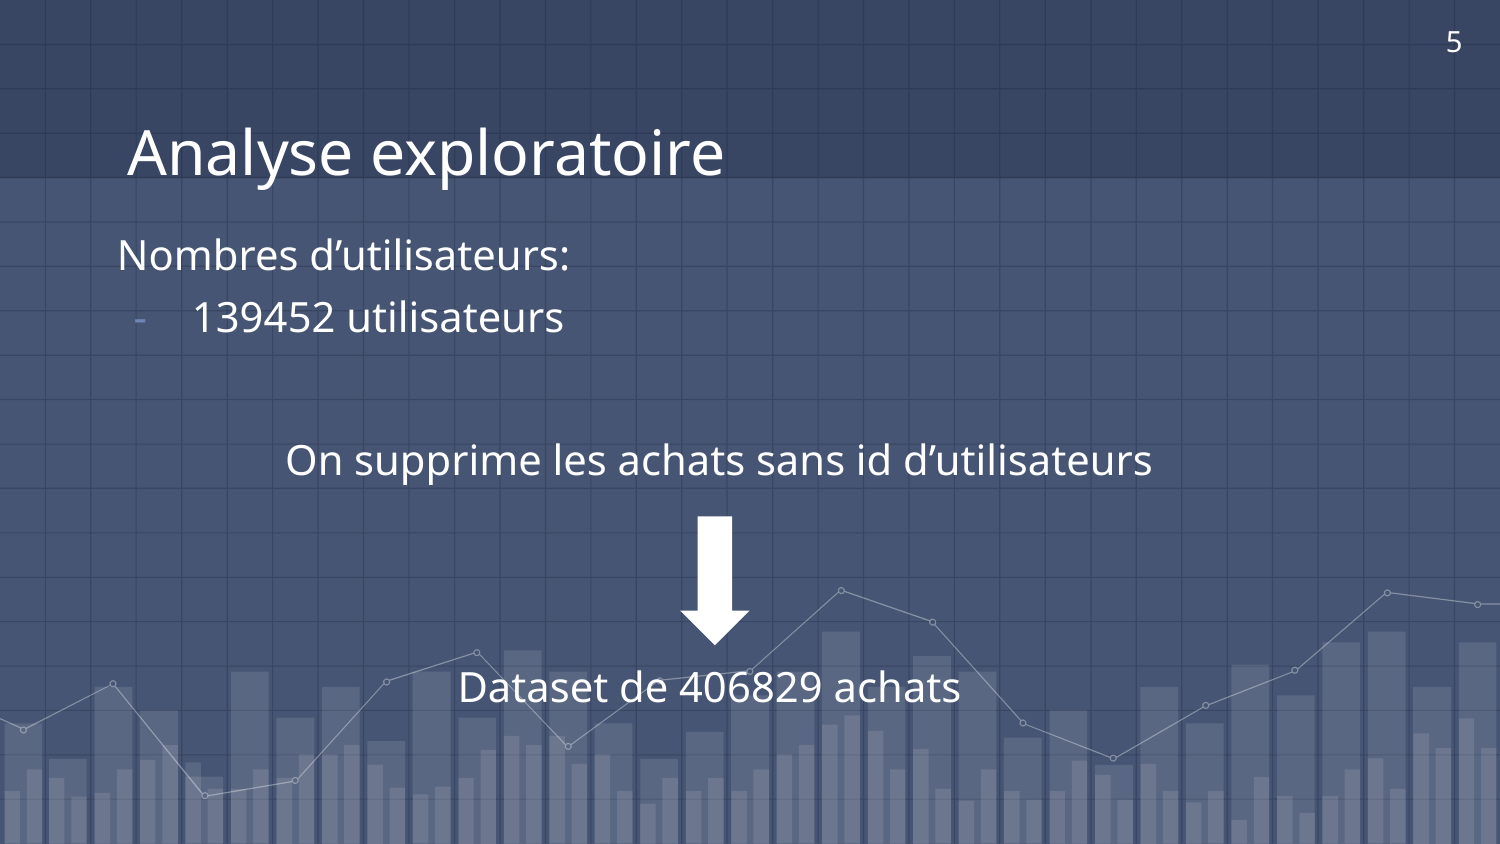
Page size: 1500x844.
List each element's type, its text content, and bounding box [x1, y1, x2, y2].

list Dataset de 406829 achats [367, 645, 1063, 762]
text_box [680, 516, 750, 645]
title Analyse exploratoire [112, 62, 1373, 203]
list Nombres d’utilisateurs: 139452 utilisateurs [101, 213, 1500, 380]
slide_number ‹#› [1408, 0, 1500, 88]
list On supprime les achats sans id d’utilisateurs [30, 418, 1429, 535]
